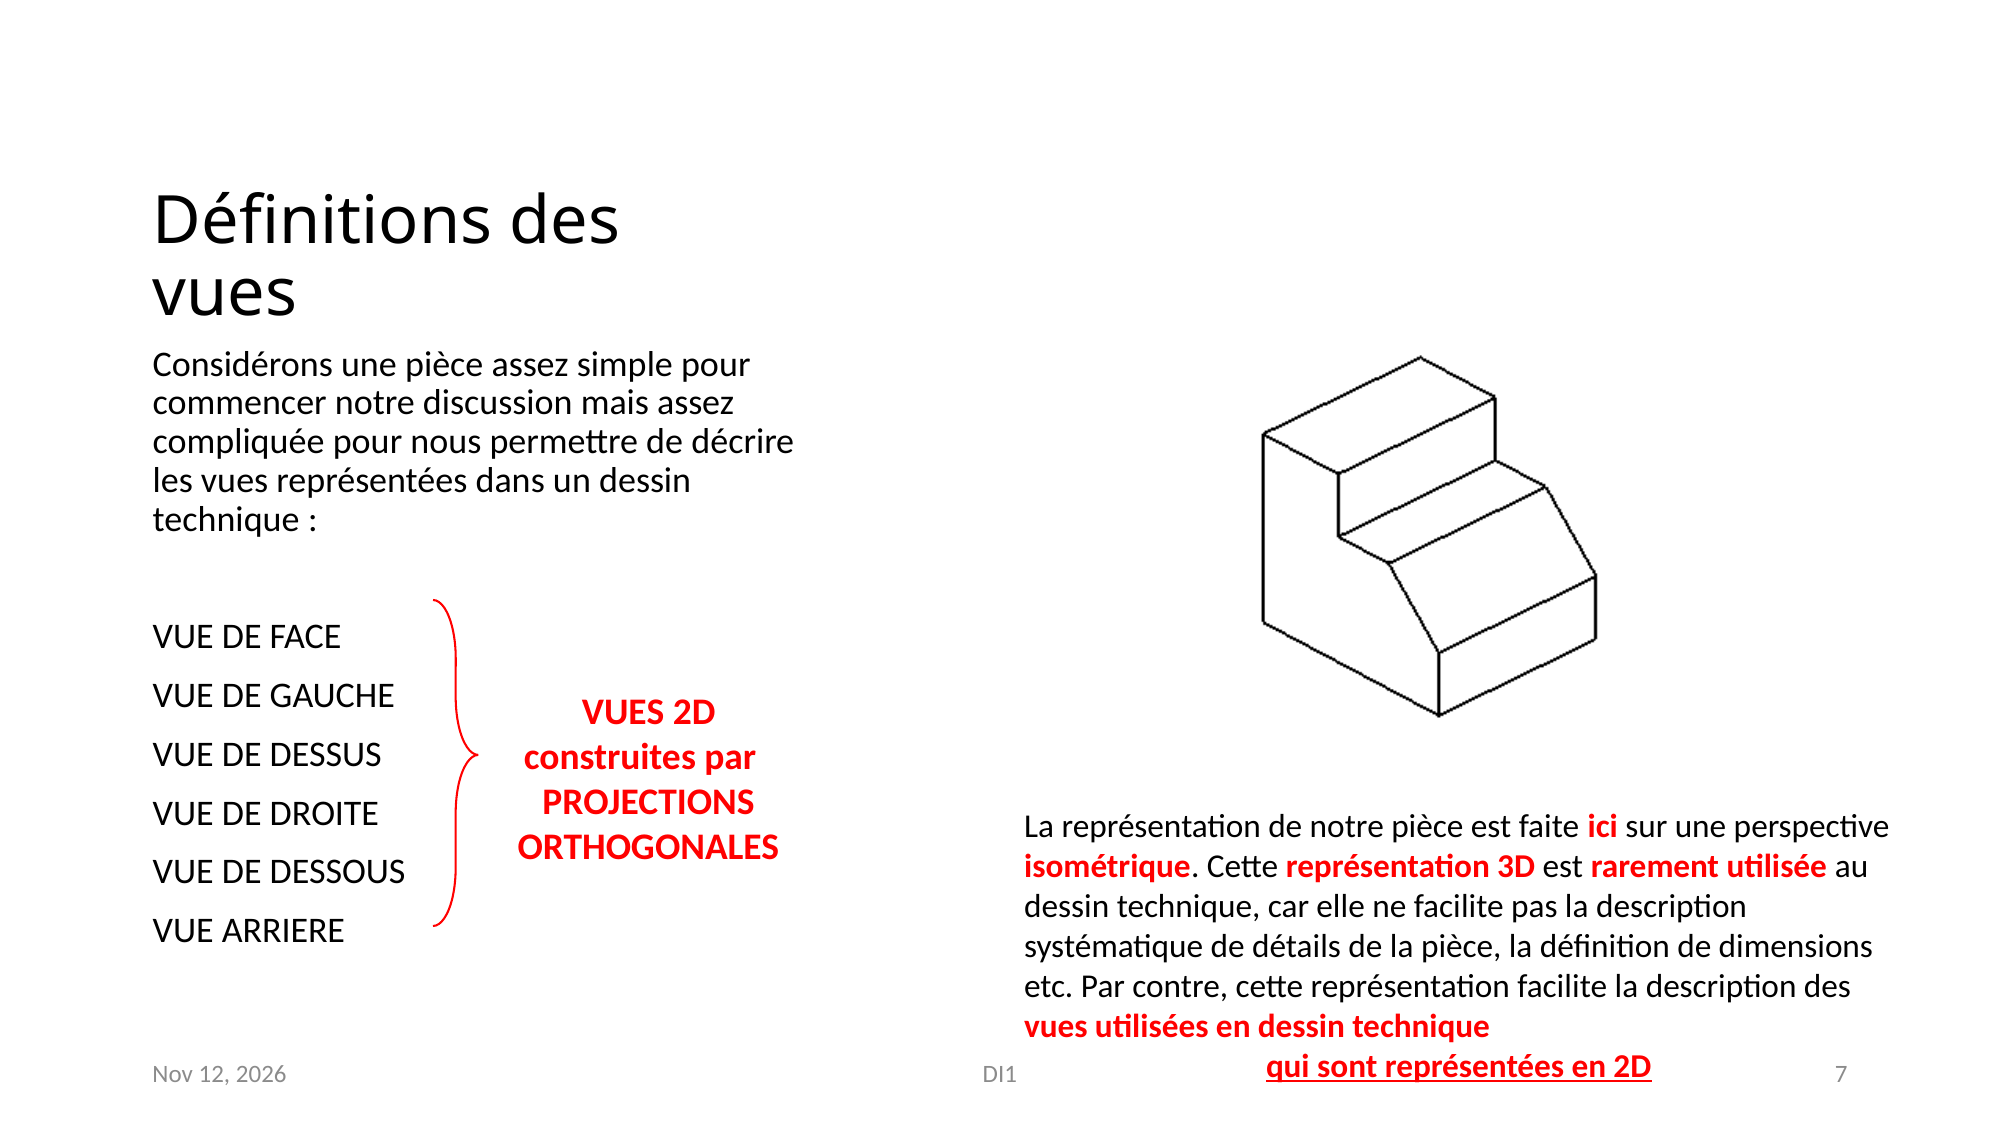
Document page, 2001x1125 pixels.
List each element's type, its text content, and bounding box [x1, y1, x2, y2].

title Définitions des vues [137, 75, 783, 337]
picture [1218, 329, 1635, 732]
text_box [432, 599, 479, 927]
slide_number Nov-18 [137, 1042, 588, 1103]
list Considérons une pièce assez simple pour commencer notre discussion mais assez compliquée pour nous permettre de décrire les vues représentées dans un dessin technique : VUE DE FACE VUE DE GAUCHE VUE DE DESSUS VUE DE DROITE VUE DE DESSOUS VUE ARRIERE [137, 337, 848, 963]
footer DI1 [662, 1042, 1338, 1103]
text_box VUES 2D construites par PROJECTIONS ORTHOGONALES [492, 679, 805, 875]
slide_number 7 [1412, 1042, 1863, 1103]
text_box La représentation de notre pièce est faite ici sur une perspective isométrique. Cette représentation 3D est rarement utilisée au dessin technique, car elle ne facilite pas la description systématique de détails de la pièce, la définition de dimensions etc. Par contre, cette représentation facilite la description des vues utilisées en dessin technique qui sont représentées en 2D [1009, 797, 1909, 1092]
